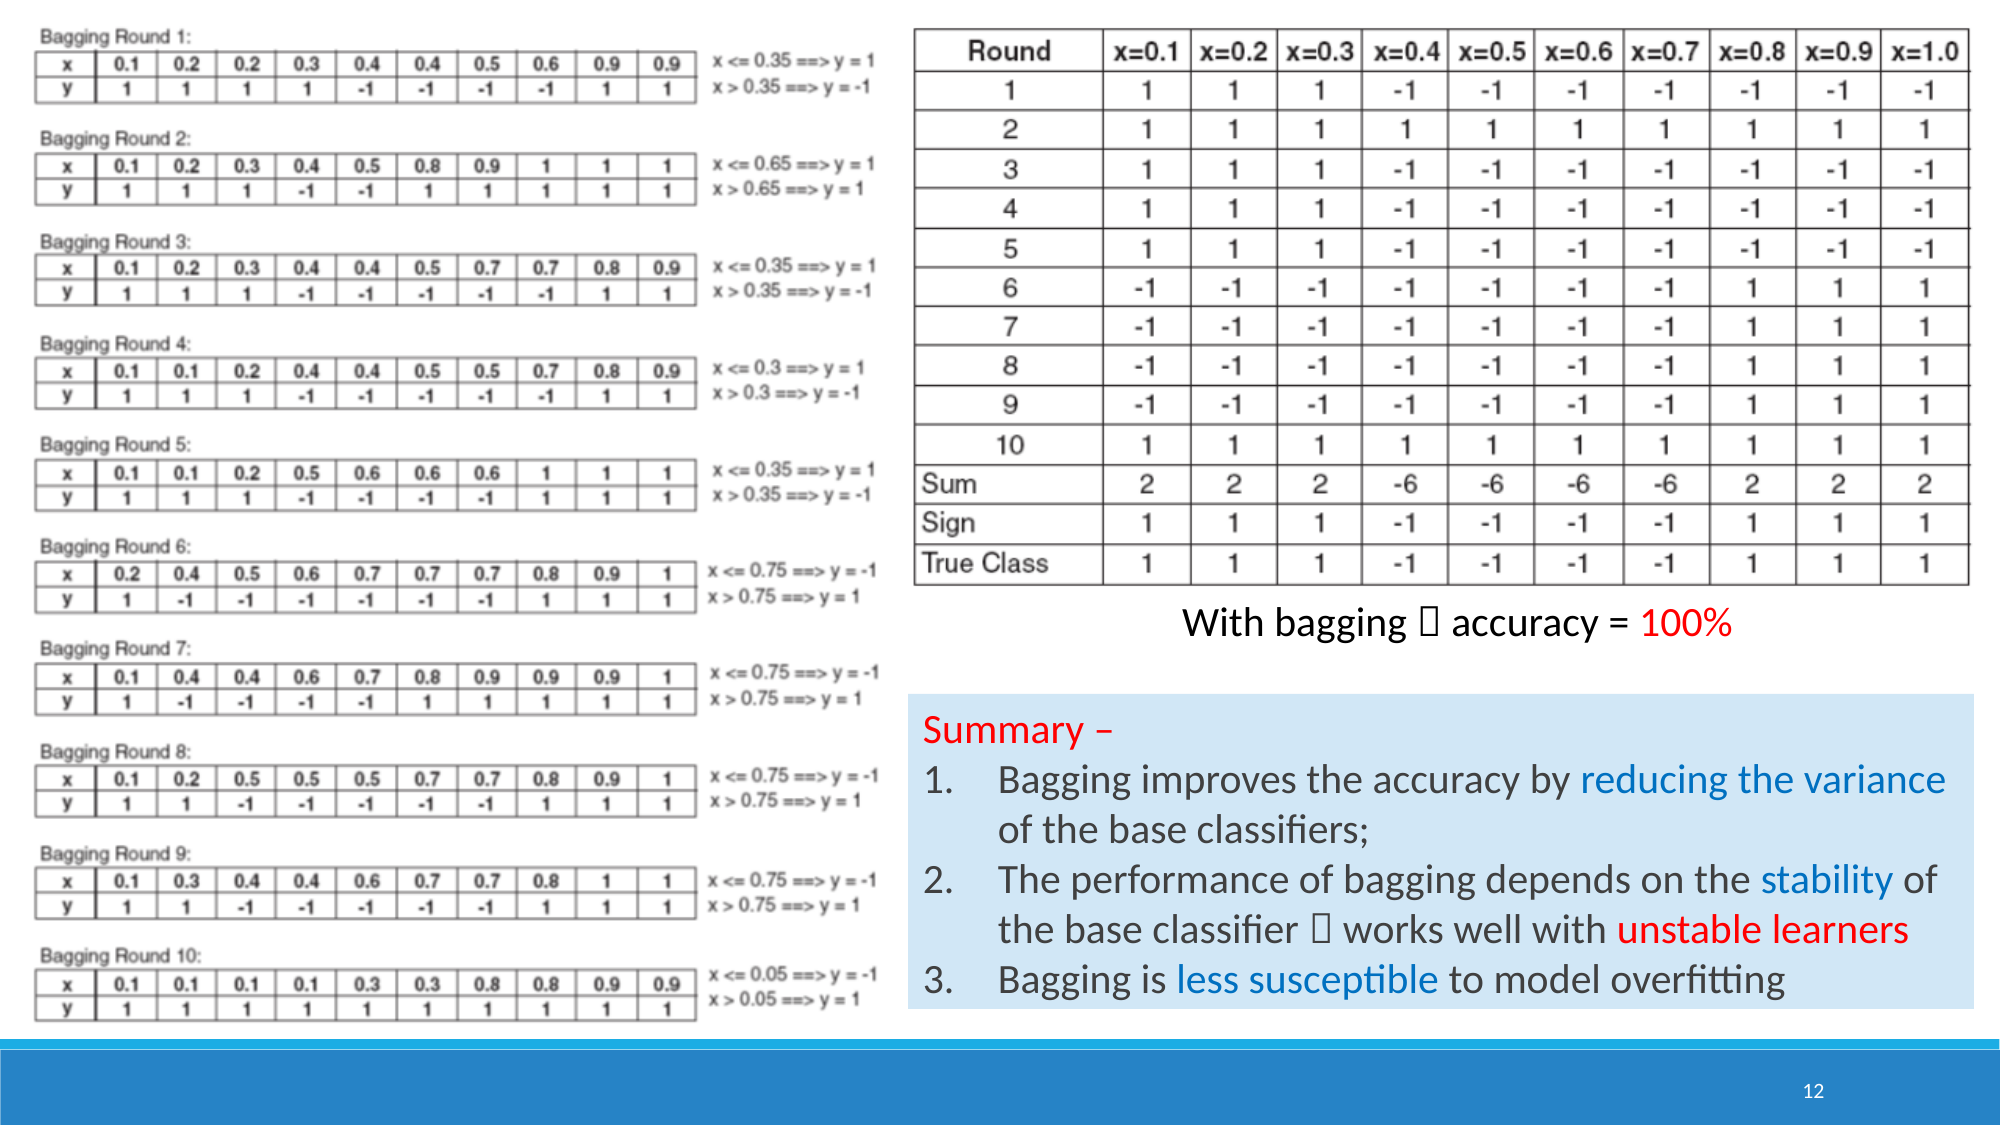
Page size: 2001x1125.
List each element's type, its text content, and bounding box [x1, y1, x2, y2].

text_box With bagging  accuracy = 100% [1134, 597, 1748, 653]
picture [907, 24, 1975, 589]
picture [27, 24, 886, 1027]
slide_number 12 [1624, 1059, 1840, 1120]
text_box Summary – Bagging improves the accuracy by reducing the variance of the base classifiers; The performance of bagging depends on the stability of the base classifier  works well with unstable learners Bagging is less susceptible to model overfitting [908, 693, 1974, 1009]
